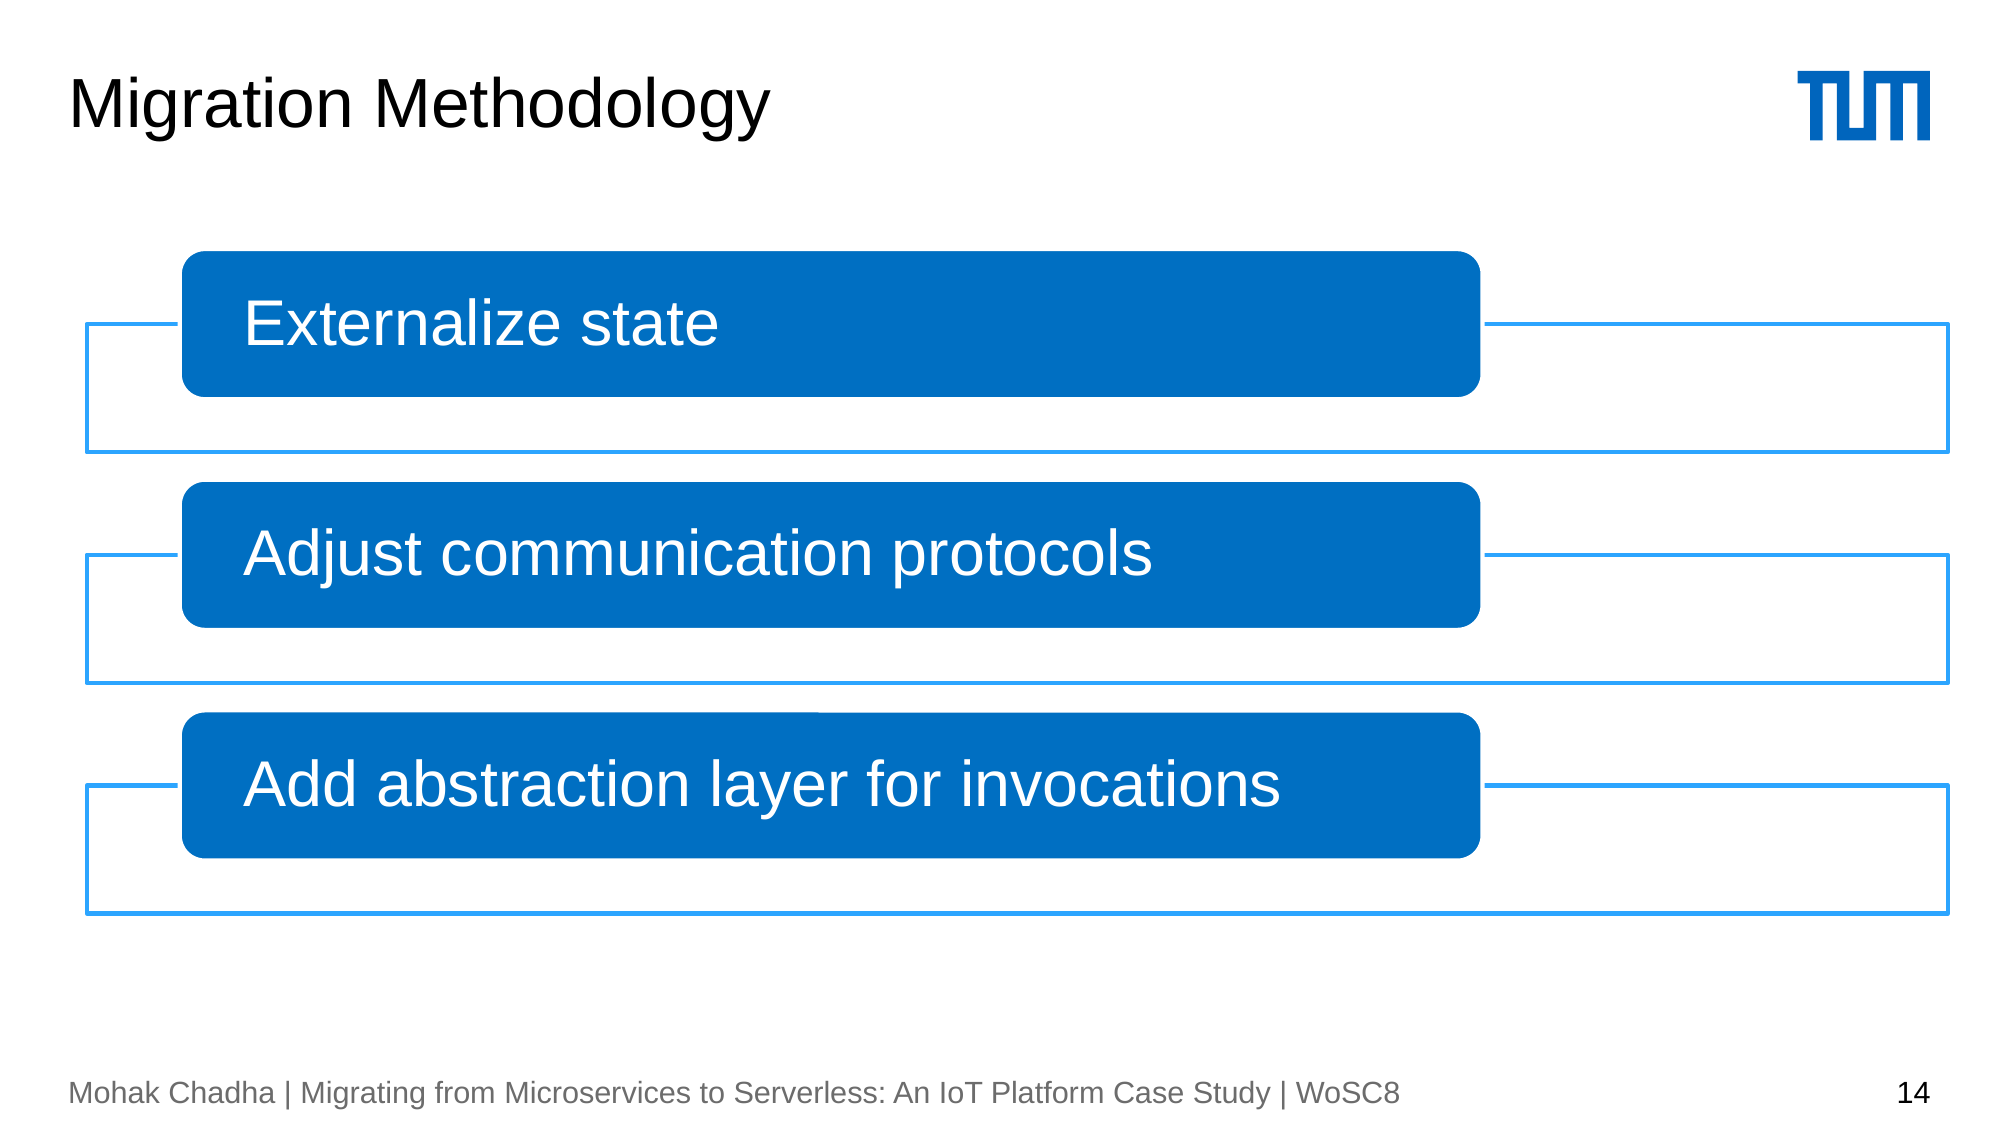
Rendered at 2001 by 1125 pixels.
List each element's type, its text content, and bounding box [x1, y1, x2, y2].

title Migration Methodology [67, 52, 1930, 137]
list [86, 242, 1949, 921]
footer Mohak Chadha | Migrating from Microservices to Serverless: An IoT Platform Case Study | WoSC8 [68, 1061, 1482, 1122]
slide_number 14 [1482, 1061, 1931, 1122]
